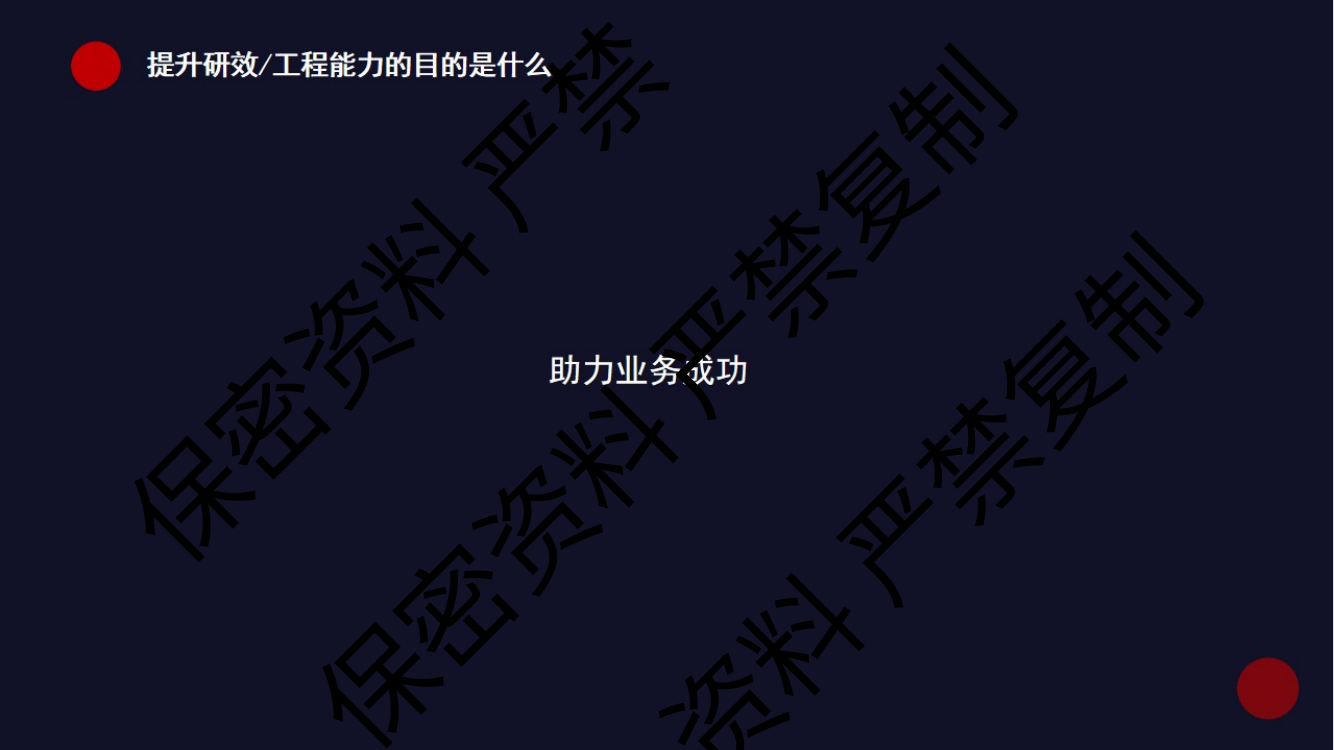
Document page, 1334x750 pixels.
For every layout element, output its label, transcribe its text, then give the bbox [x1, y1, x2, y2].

text_box 保密资料 严禁复制 [304, 13, 1065, 750]
text_box 保密资料 严禁 [116, 0, 719, 586]
text_box [0, 0, 1334, 750]
text_box 资料 严禁复制 [650, 199, 1253, 750]
